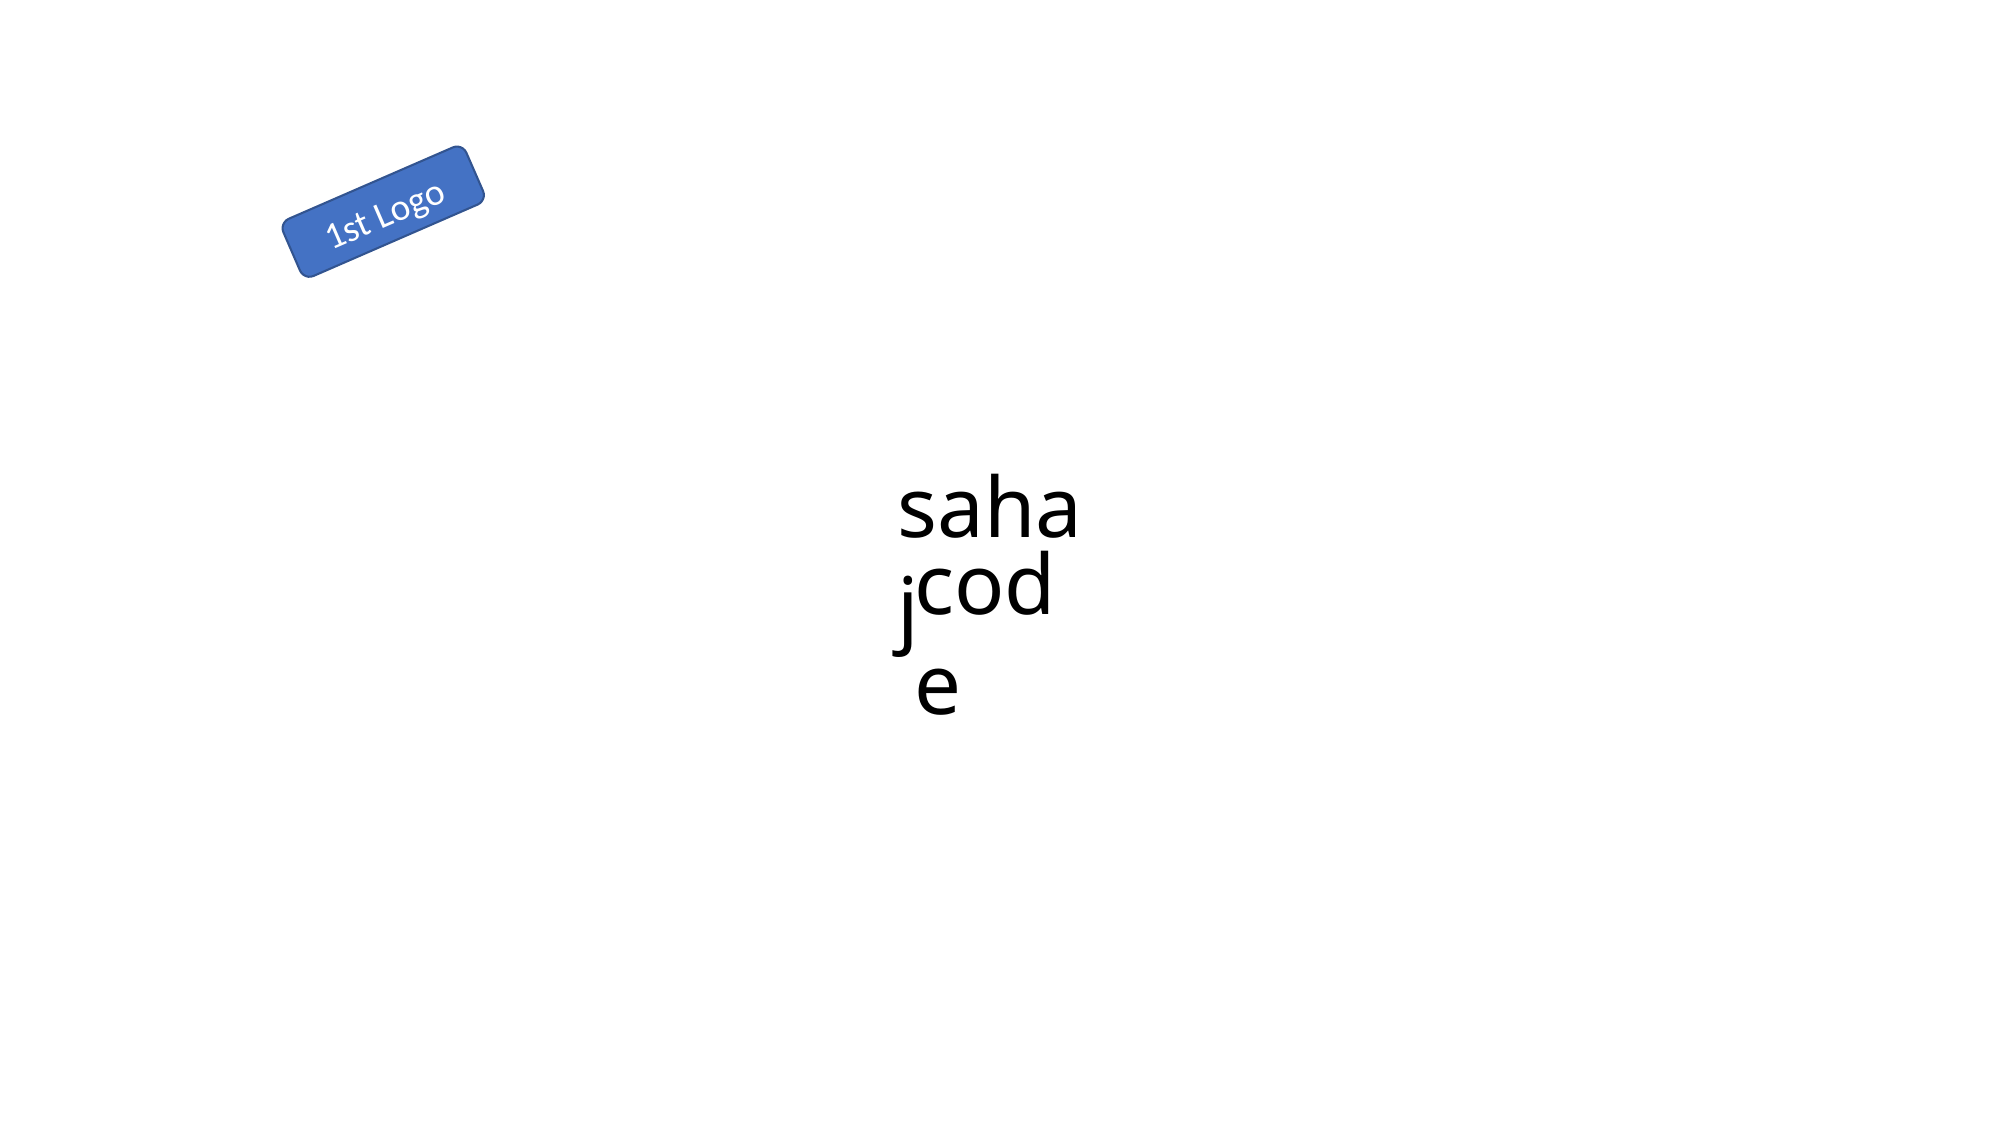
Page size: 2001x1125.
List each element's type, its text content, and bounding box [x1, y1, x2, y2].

text_box code [900, 524, 1100, 739]
text_box 1st Logo [281, 145, 485, 278]
text_box sahaj [883, 446, 1117, 662]
